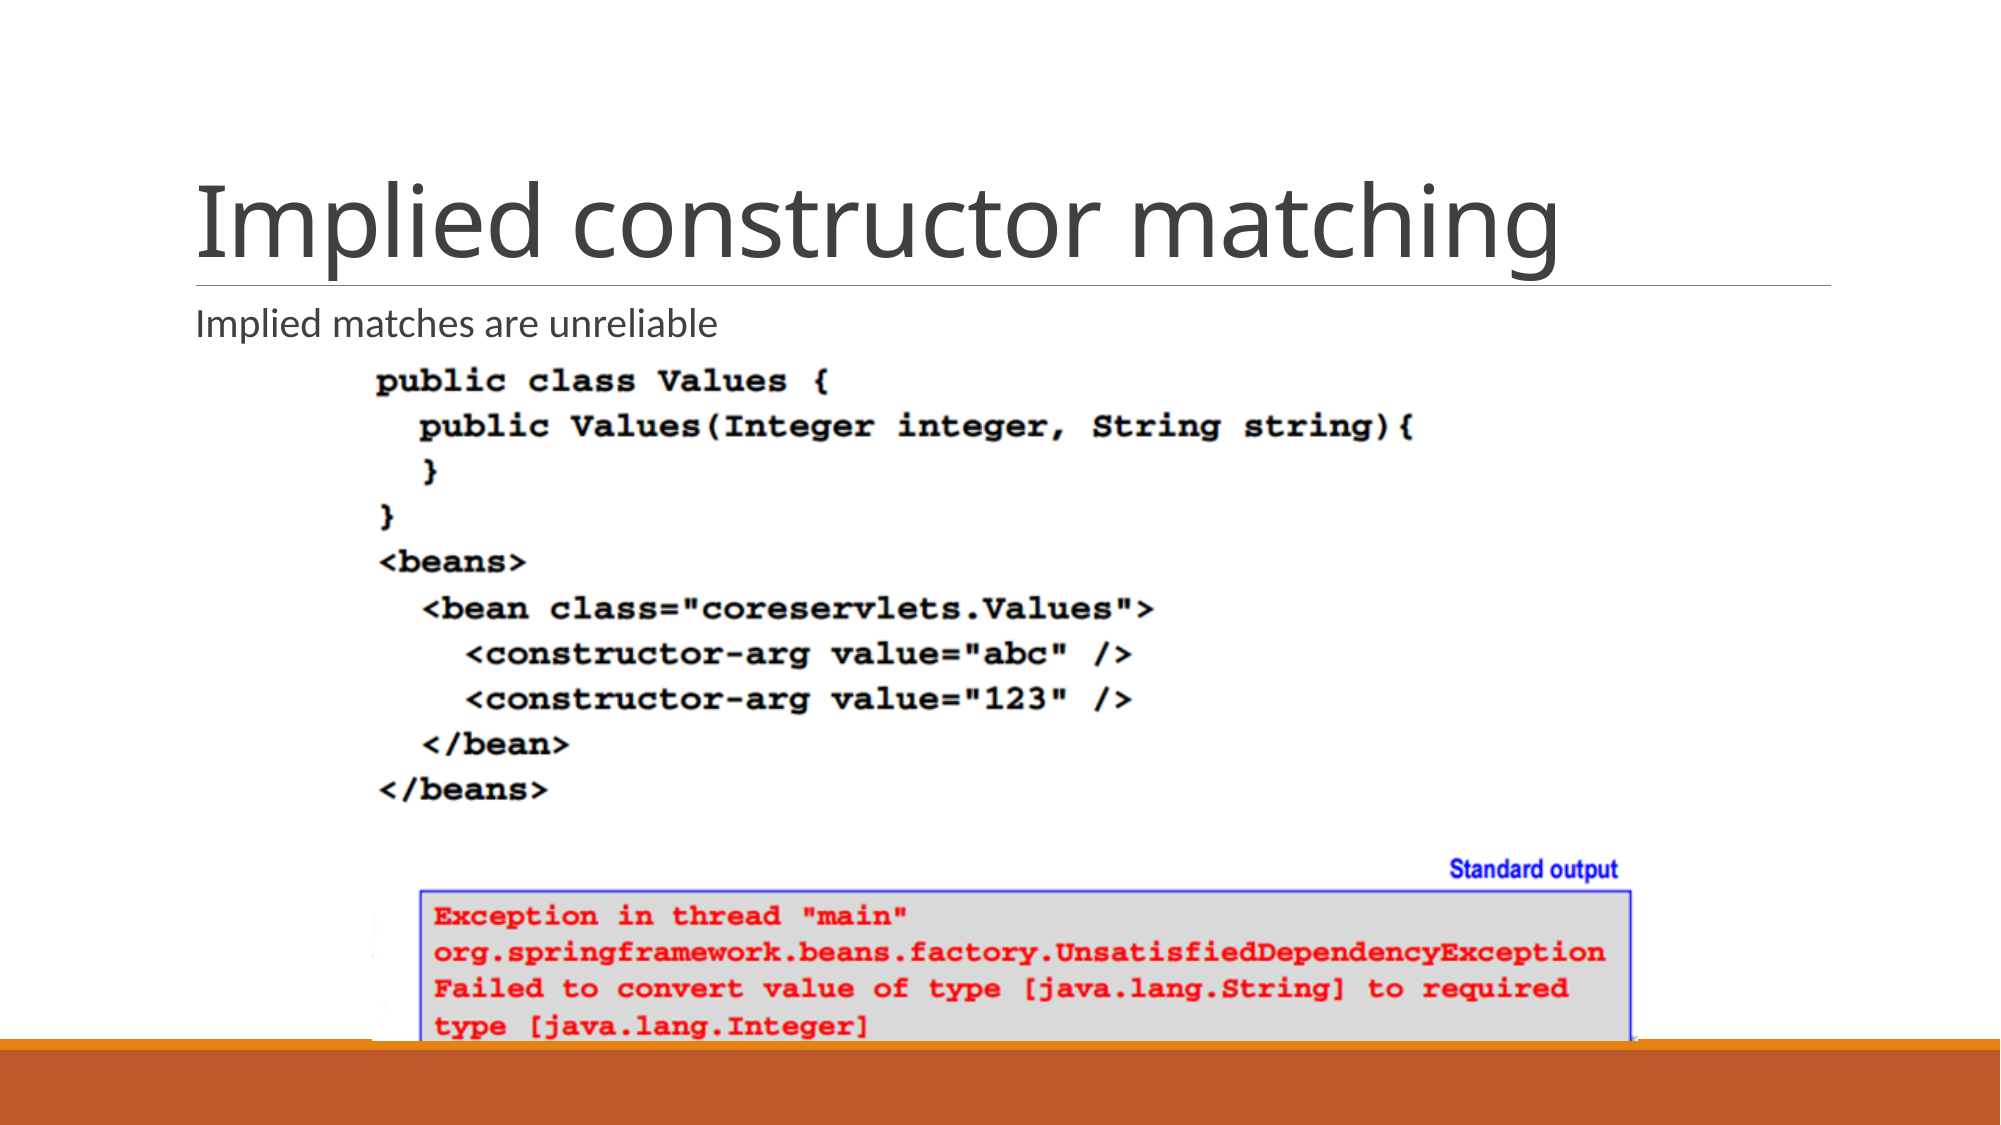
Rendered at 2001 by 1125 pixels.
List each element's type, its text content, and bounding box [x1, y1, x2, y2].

list Implied matches are unreliable [180, 293, 1905, 406]
picture [372, 349, 1638, 1041]
title Implied constructor matching [180, 47, 1830, 285]
